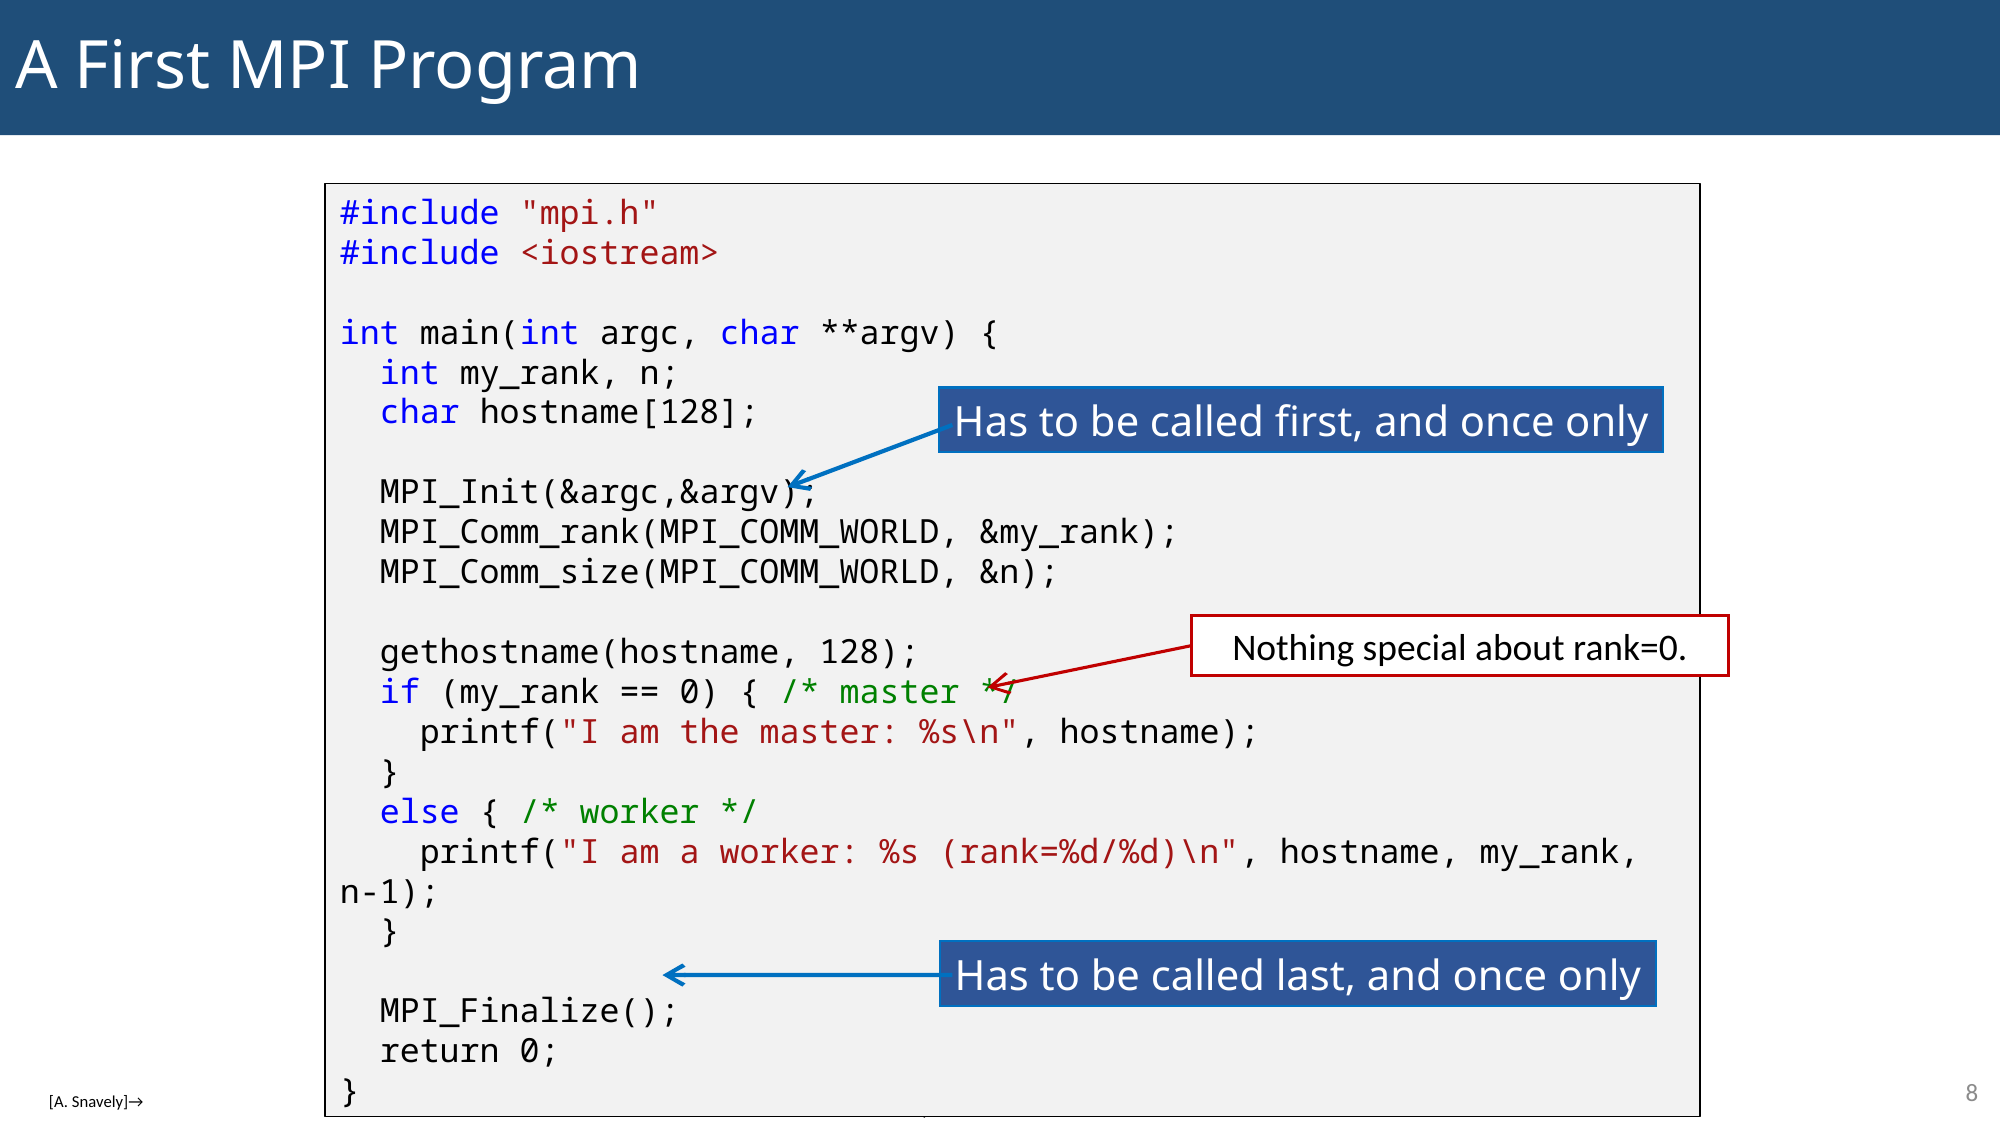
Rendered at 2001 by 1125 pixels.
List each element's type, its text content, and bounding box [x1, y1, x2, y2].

text_box #include "mpi.h" #include <iostream> int main(int argc, char **argv) { int my_rank, n; char hostname[128]; MPI_Init(&argc,&argv); MPI_Comm_rank(MPI_COMM_WORLD, &my_rank); MPI_Comm_size(MPI_COMM_WORLD, &n); gethostname(hostname, 128); if (my_rank == 0) { /* master */ printf("I am the master: %s\n", hostname); } else { /* worker */ printf("I am a worker: %s (rank=%d/%d)\n", hostname, my_rank, n-1); } MPI_Finalize(); return 0; } [324, 183, 1700, 1117]
slide_number 8 [1879, 1069, 1994, 1114]
text_box [787, 424, 953, 490]
text_box Has to be called last, and once only [939, 940, 1656, 1006]
text_box [A. Snavely]→ [34, 1083, 159, 1119]
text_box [987, 615, 1729, 688]
text_box [662, 963, 953, 987]
title A First MPI Program [0, 0, 2000, 136]
text_box Has to be called first, and once only [939, 387, 1664, 453]
